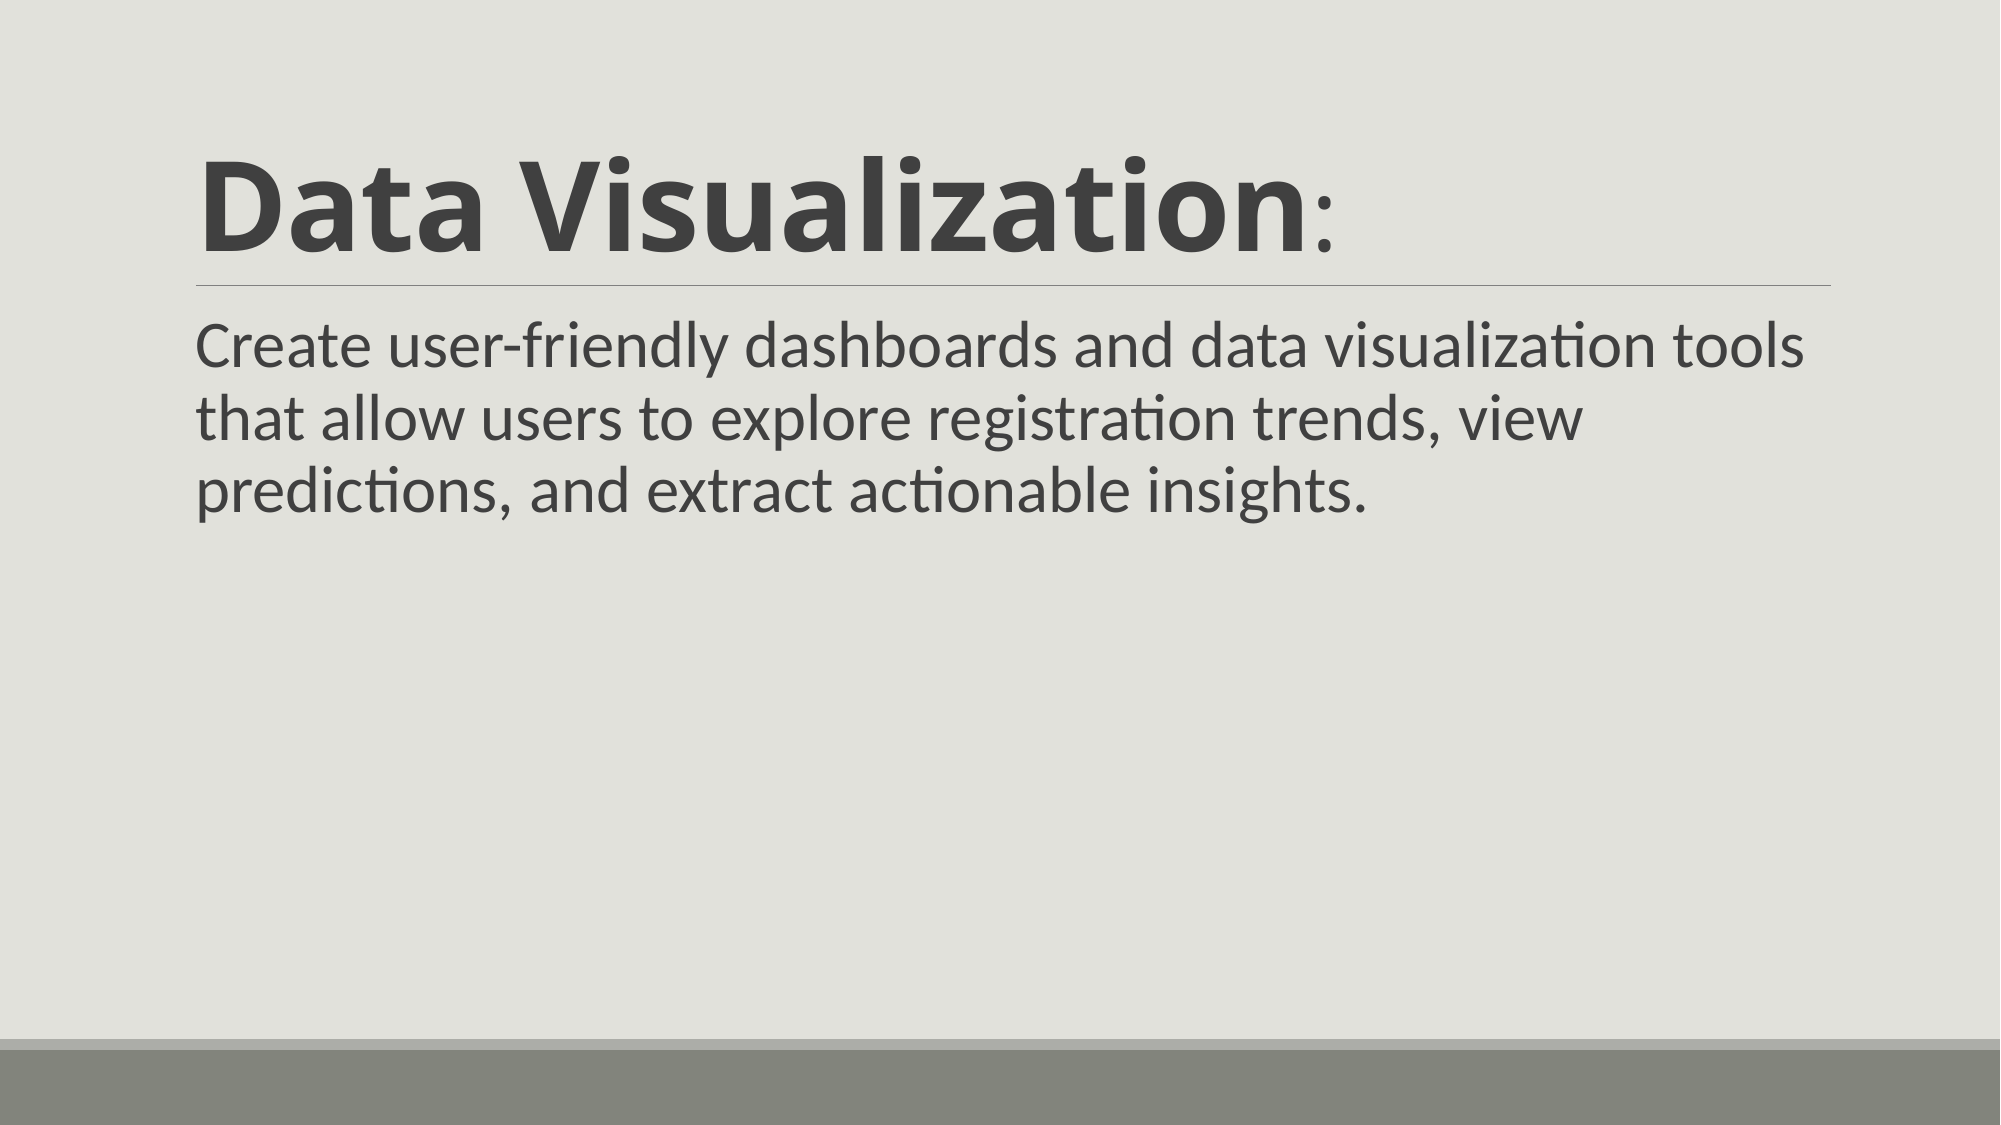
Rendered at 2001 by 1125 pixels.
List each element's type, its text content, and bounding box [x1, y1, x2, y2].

list Create user-friendly dashboards and data visualization tools that allow users to explore registration trends, view predictions, and extract actionable insights. [180, 302, 1830, 963]
title Data Visualization: [180, 47, 1830, 285]
